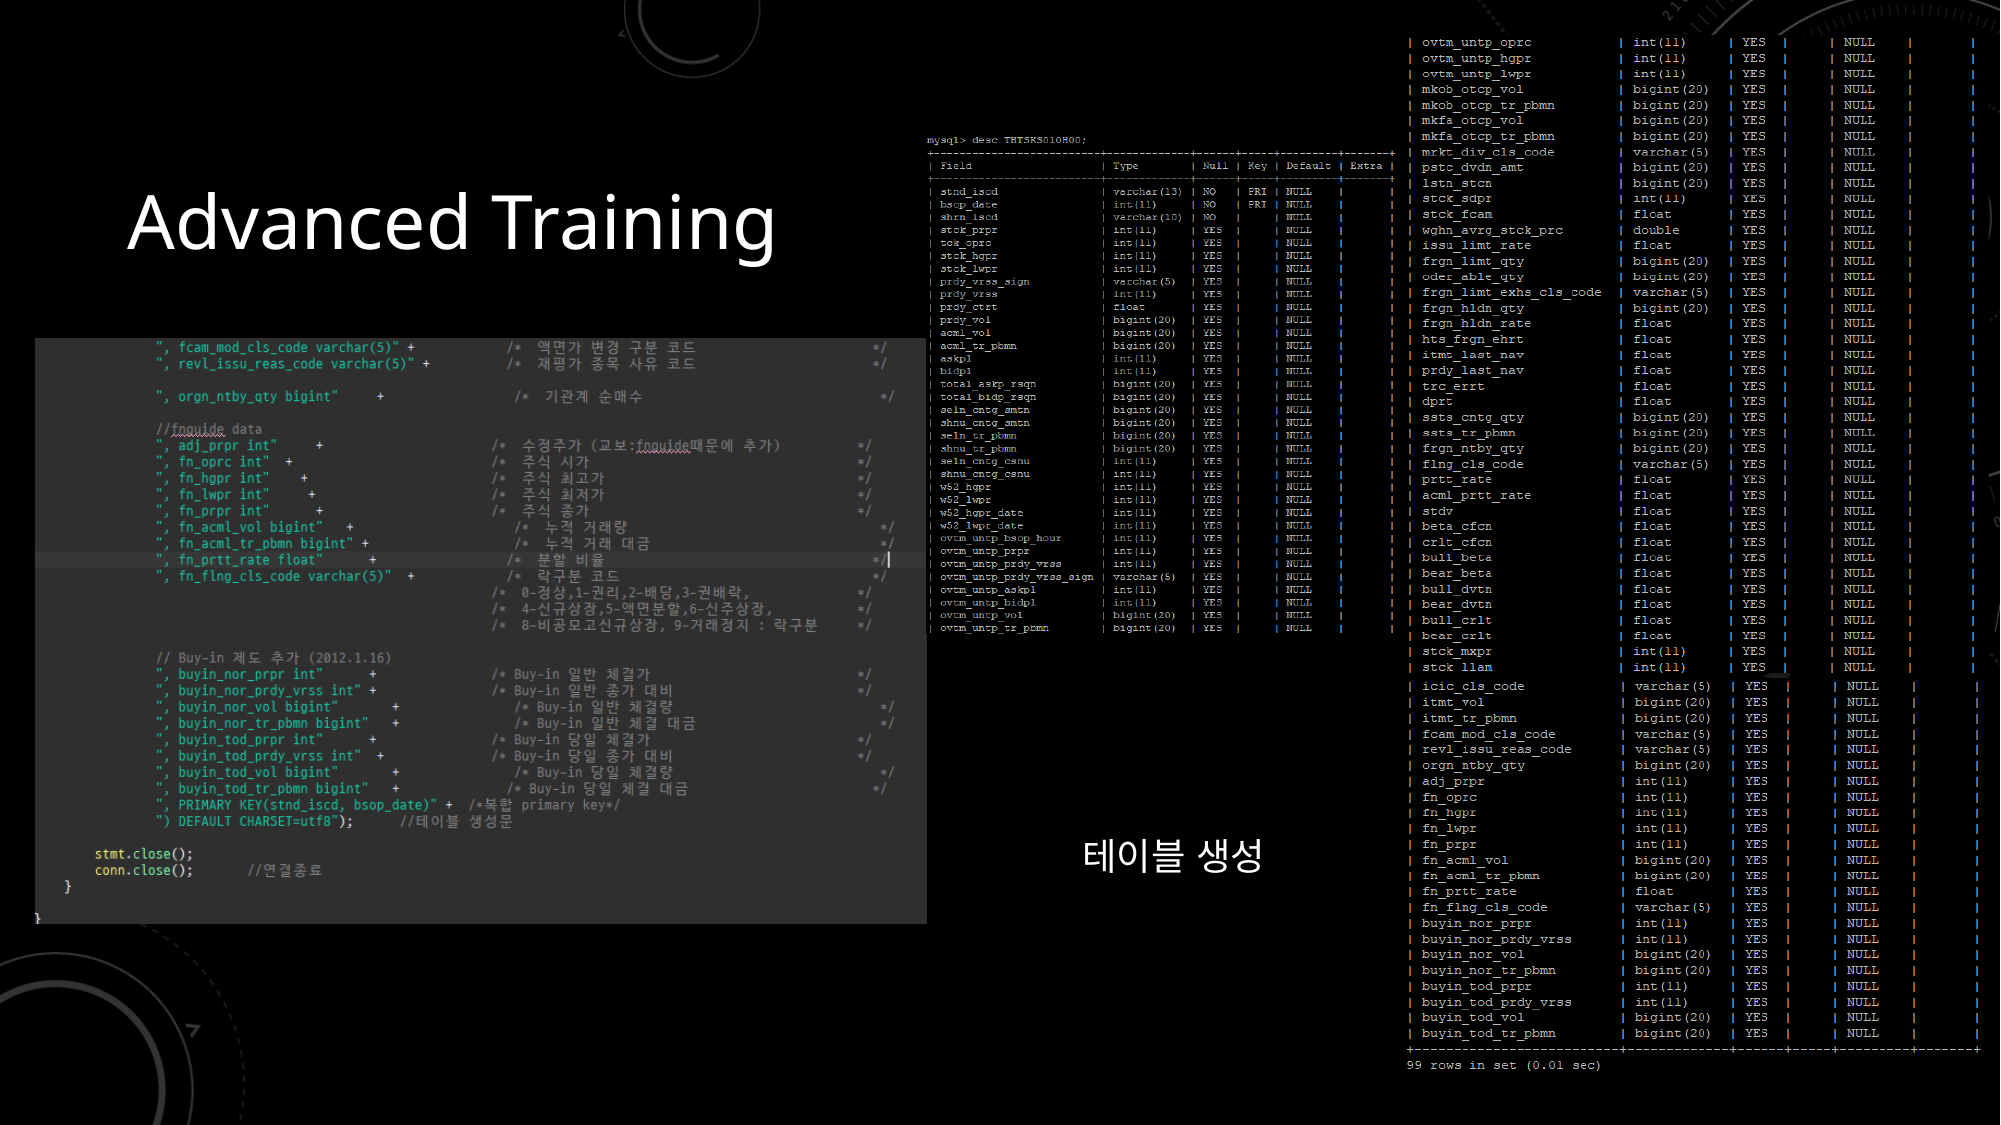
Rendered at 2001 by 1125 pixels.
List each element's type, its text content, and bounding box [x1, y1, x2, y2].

title Advanced Training [112, 99, 1400, 338]
picture [0, 0, 2000, 1125]
text_box 테이블 생성 [1067, 825, 1281, 886]
